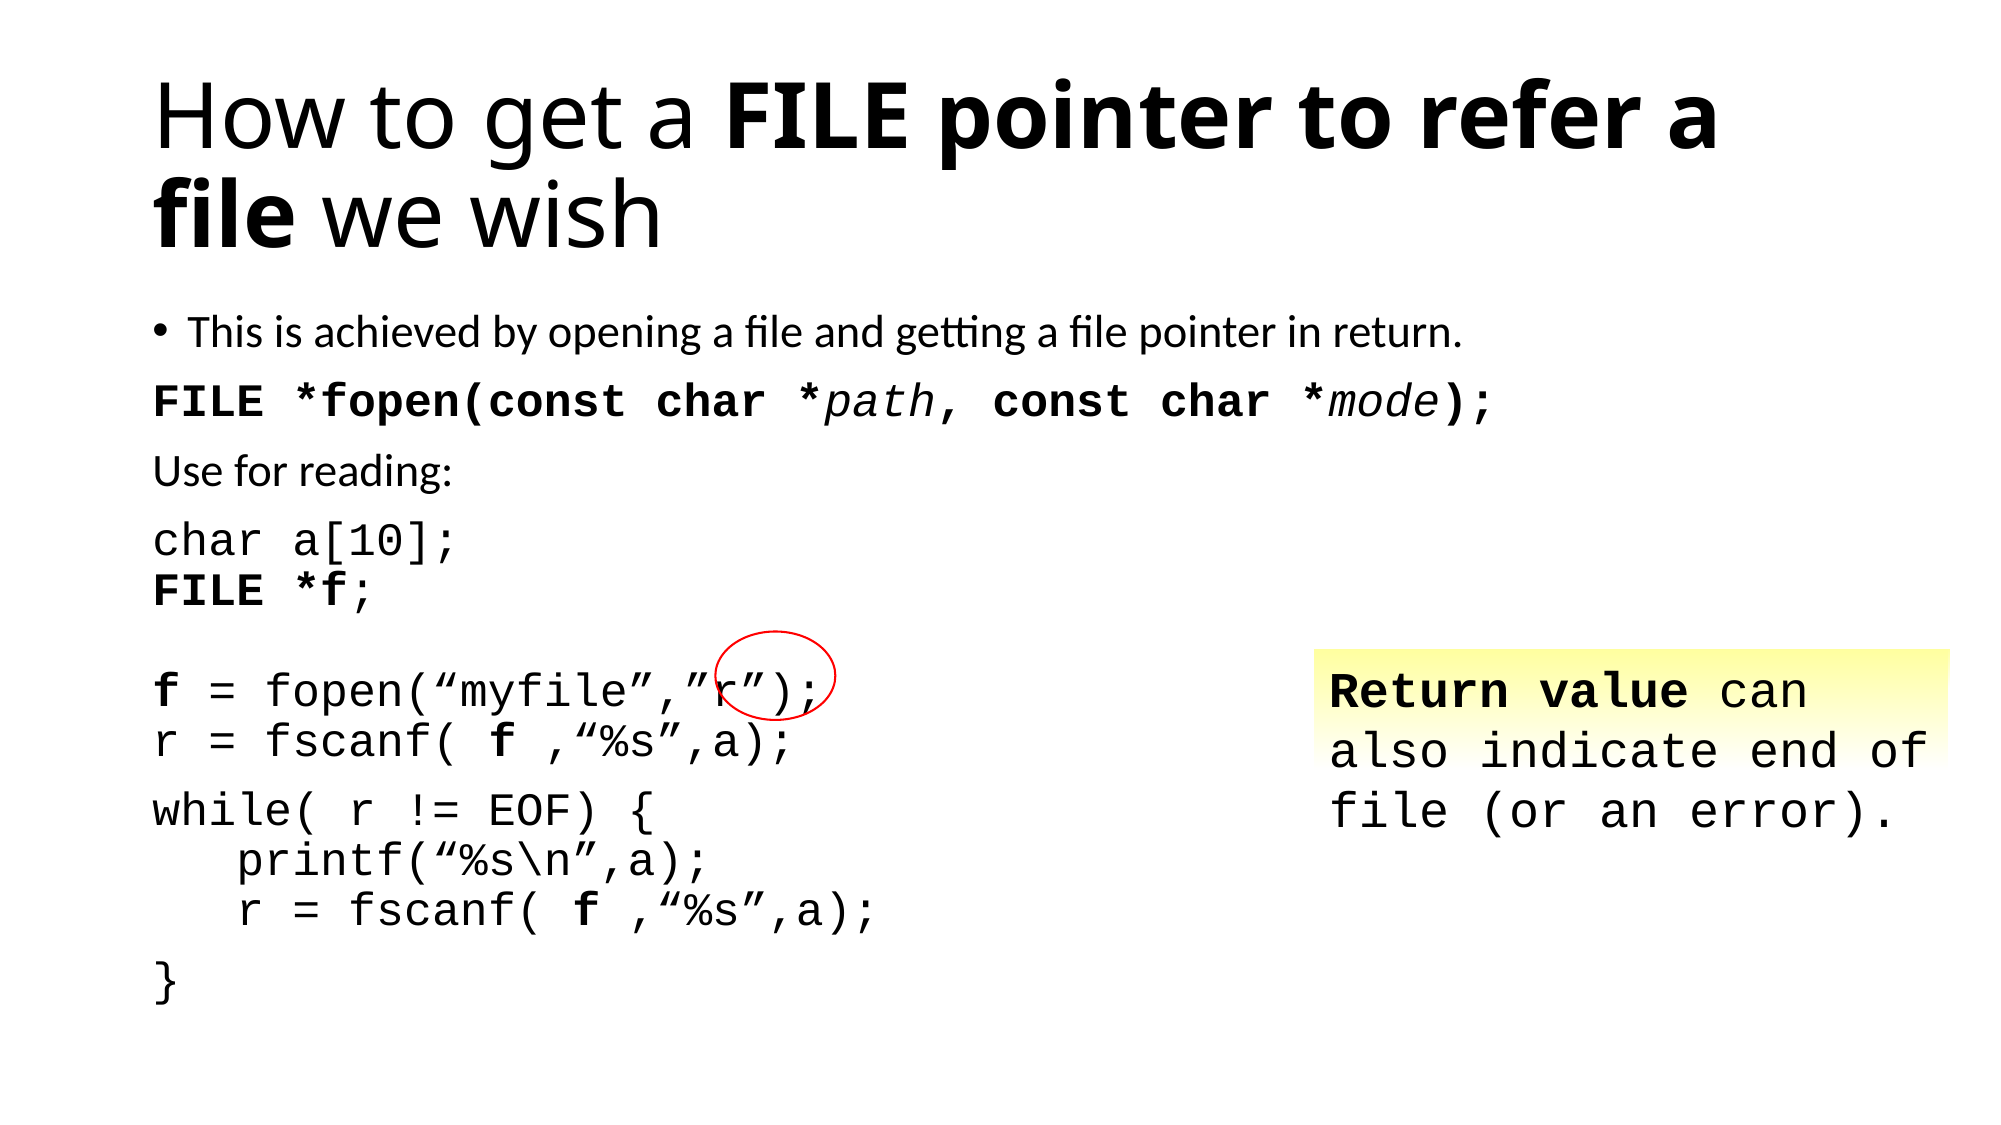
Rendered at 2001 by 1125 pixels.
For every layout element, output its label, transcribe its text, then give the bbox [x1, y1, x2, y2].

text_box Return value can also indicate end of file (or an error). [1314, 649, 1948, 845]
list This is achieved by opening a file and getting a file pointer in return. FILE *fopen(const char *path, const char *mode); Use for reading: char a[10]; FILE *f; f = fopen(“myfile”,”r”); r = fscanf( f ,“%s”,a); while( r != EOF) { printf(“%s\n”,a); r = fscanf( f ,“%s”,a); } [137, 299, 1863, 1070]
title How to get a FILE pointer to refer a file we wish [137, 59, 1863, 278]
text_box [714, 630, 837, 721]
